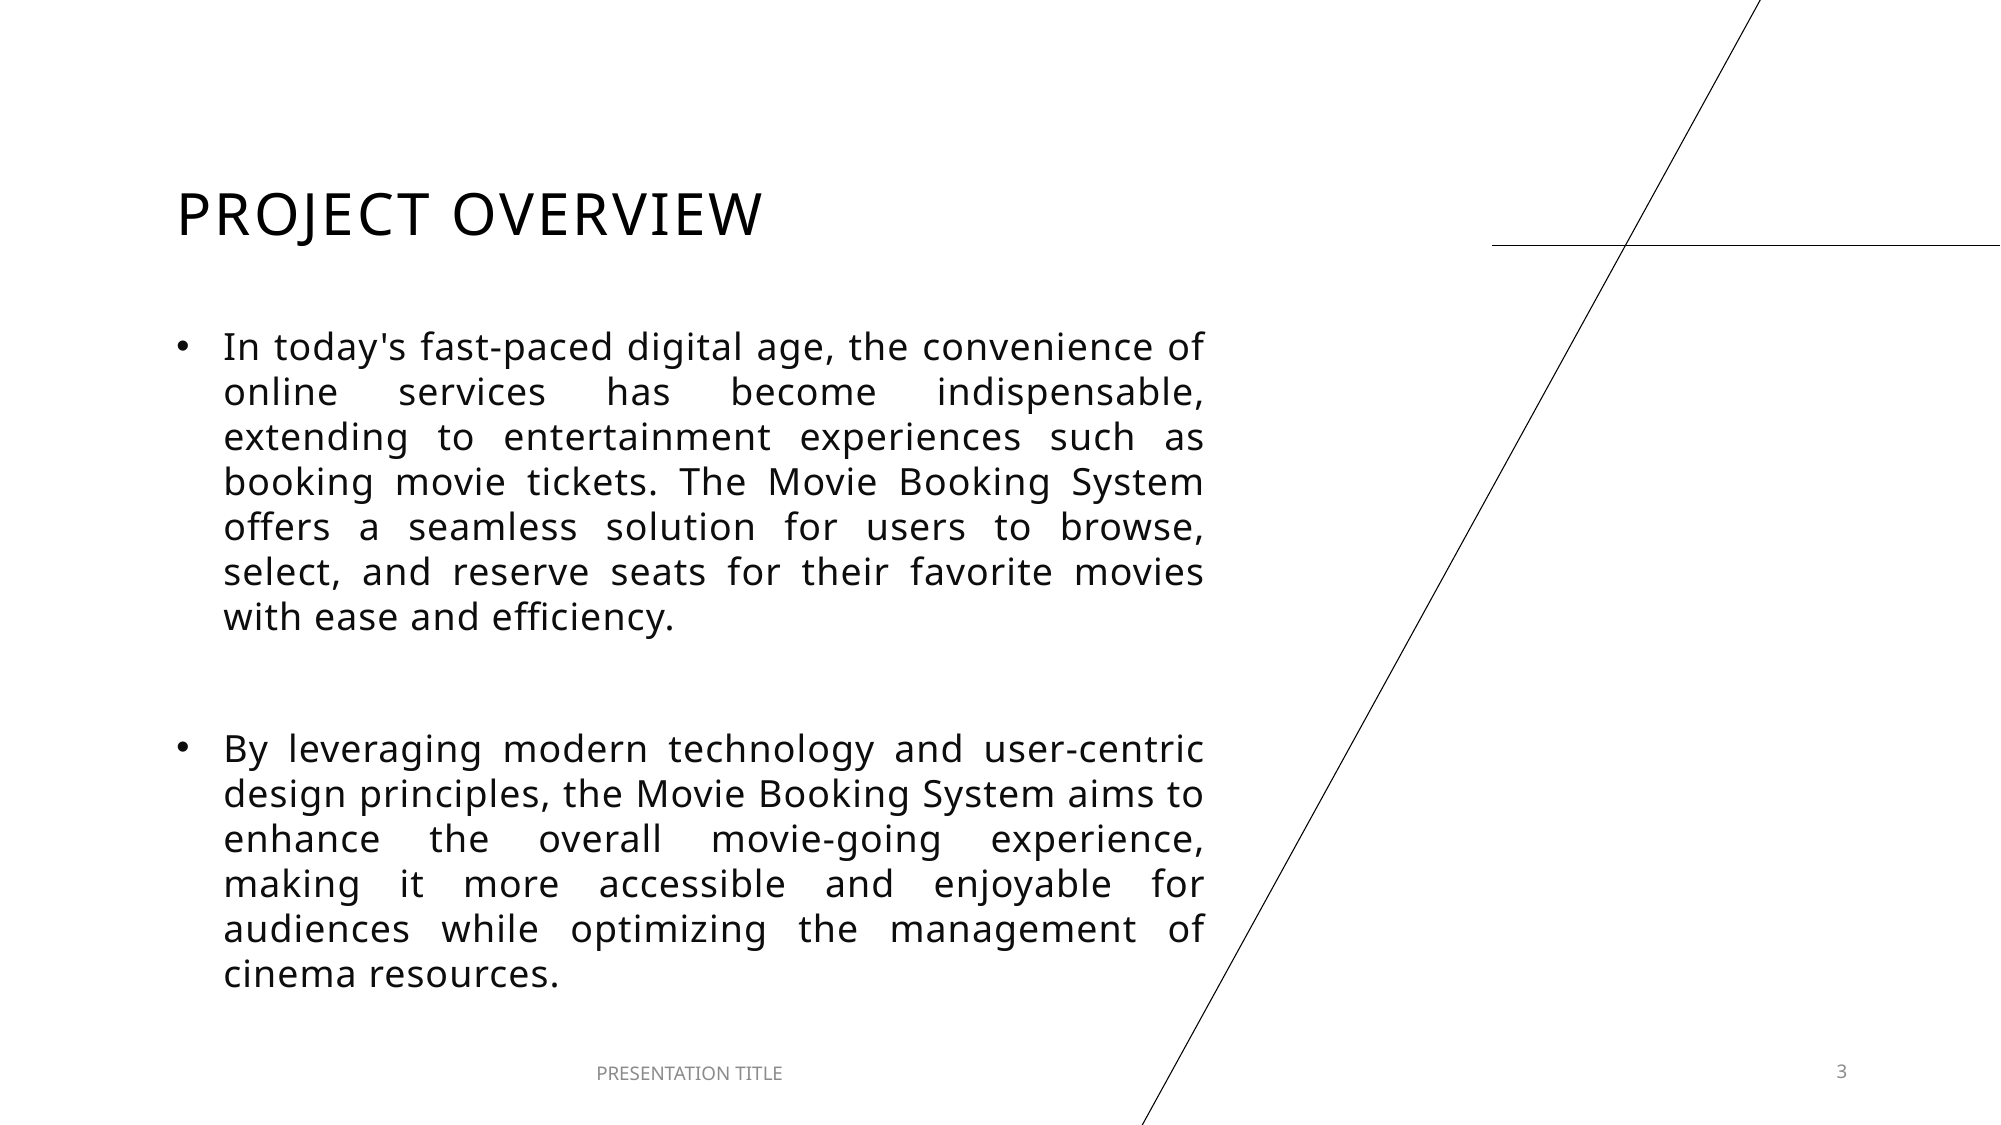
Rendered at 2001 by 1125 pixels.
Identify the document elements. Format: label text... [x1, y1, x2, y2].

title Project overview [161, 57, 1000, 256]
list In today's fast-paced digital age, the convenience of online services has become indispensable, extending to entertainment experiences such as booking movie tickets. The Movie Booking System offers a seamless solution for users to browse, select, and reserve seats for their favorite movies with ease and efficiency. By leveraging modern technology and user-centric design principles, the Movie Booking System aims to enhance the overall movie-going experience, making it more accessible and enjoyable for audiences while optimizing the management of cinema resources. [161, 315, 1223, 1043]
slide_number 3 [1412, 1042, 1863, 1103]
footer PRESENTATION TITLE [404, 1042, 975, 1103]
